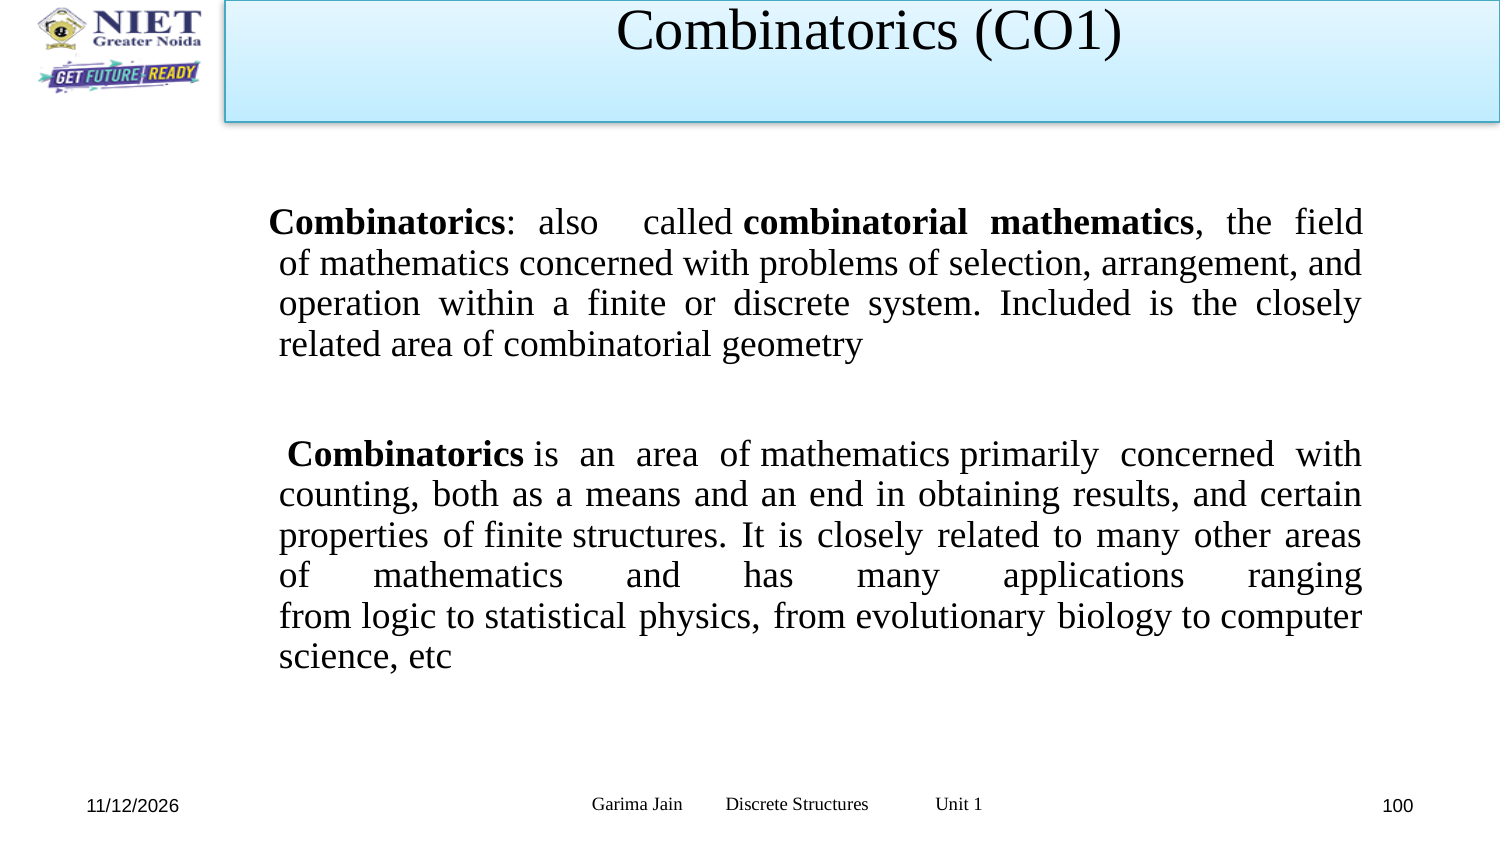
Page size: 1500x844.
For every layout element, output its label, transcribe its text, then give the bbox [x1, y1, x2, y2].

list Combinatorics: also called combinatorial mathematics, the field of mathematics concerned with problems of selection, arrangement, and operation within a finite or discrete system. Included is the closely related area of combinatorial geometry Combinatorics is an area of mathematics primarily concerned with counting, both as a means and an end in obtaining results, and certain properties of finite structures. It is closely related to many other areas of mathematics and has many applications ranging from logic to statistical physics, from evolutionary biology to computer science, etc [212, 196, 1375, 694]
slide_number 100 [1074, 782, 1425, 827]
footer Garima Jain Discrete Structures Unit 1 [375, 780, 1200, 825]
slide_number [75, 782, 425, 827]
picture [0, 0, 238, 101]
text_box Combinatorics (CO1) [224, 0, 1500, 123]
